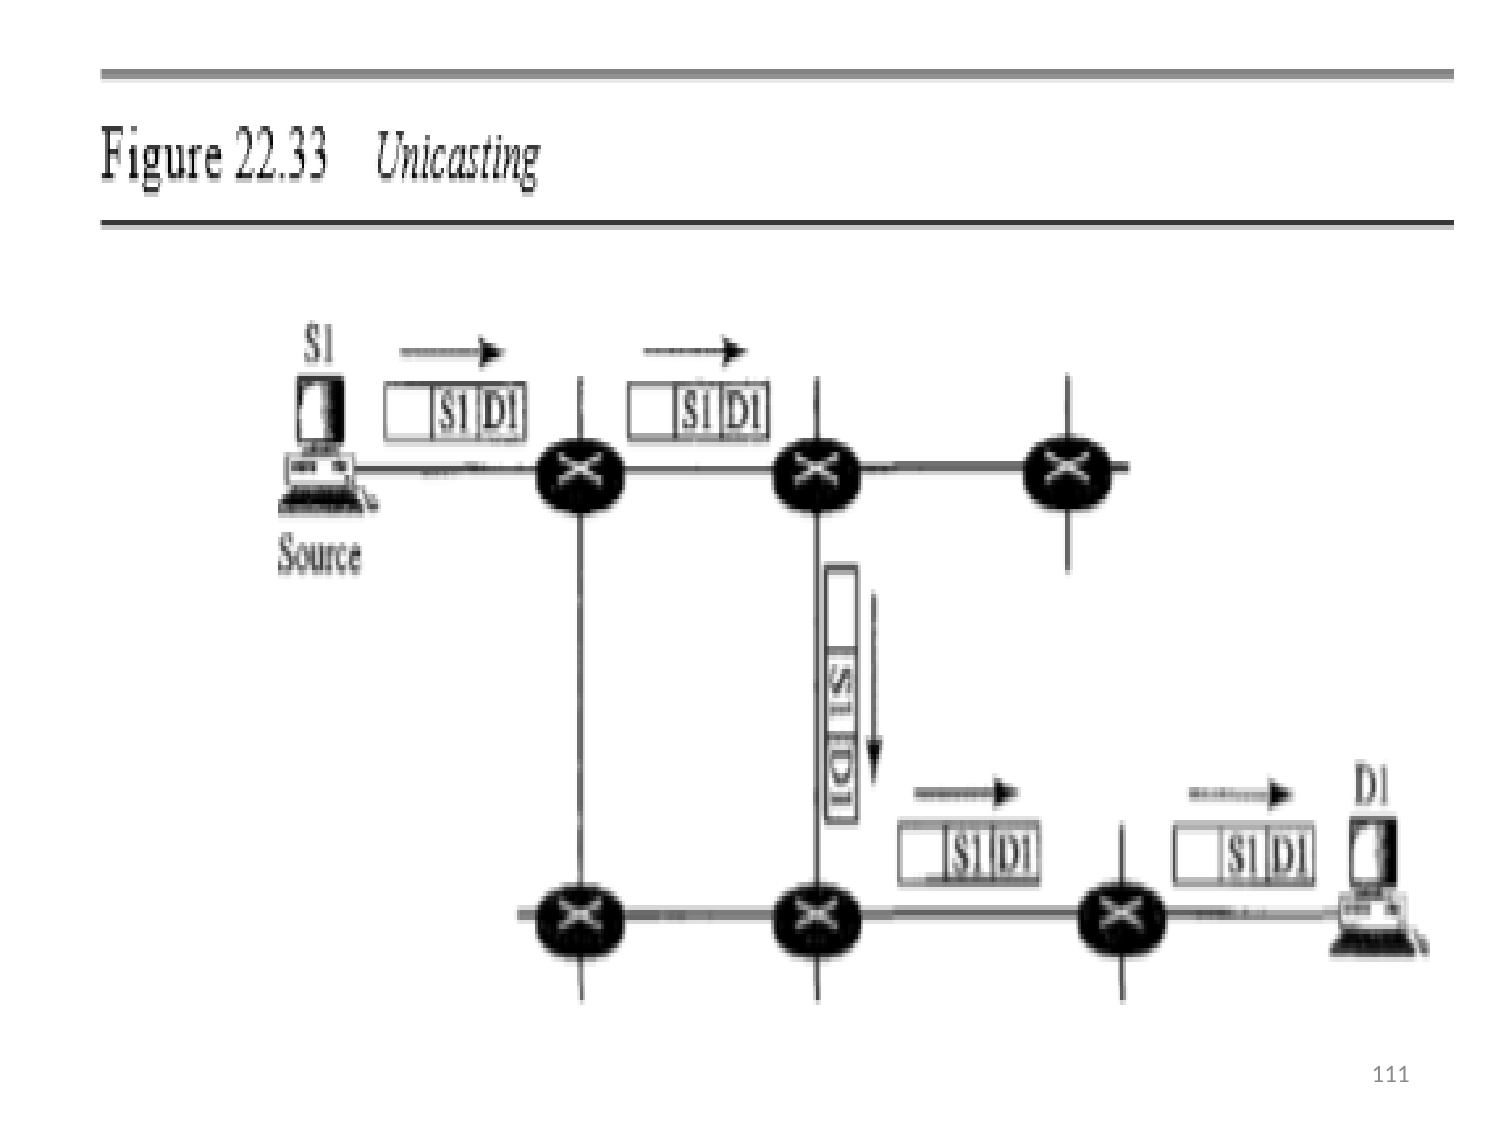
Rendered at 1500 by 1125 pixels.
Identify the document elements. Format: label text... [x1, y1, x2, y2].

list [81, 46, 1454, 1044]
slide_number 111 [1074, 1051, 1425, 1103]
